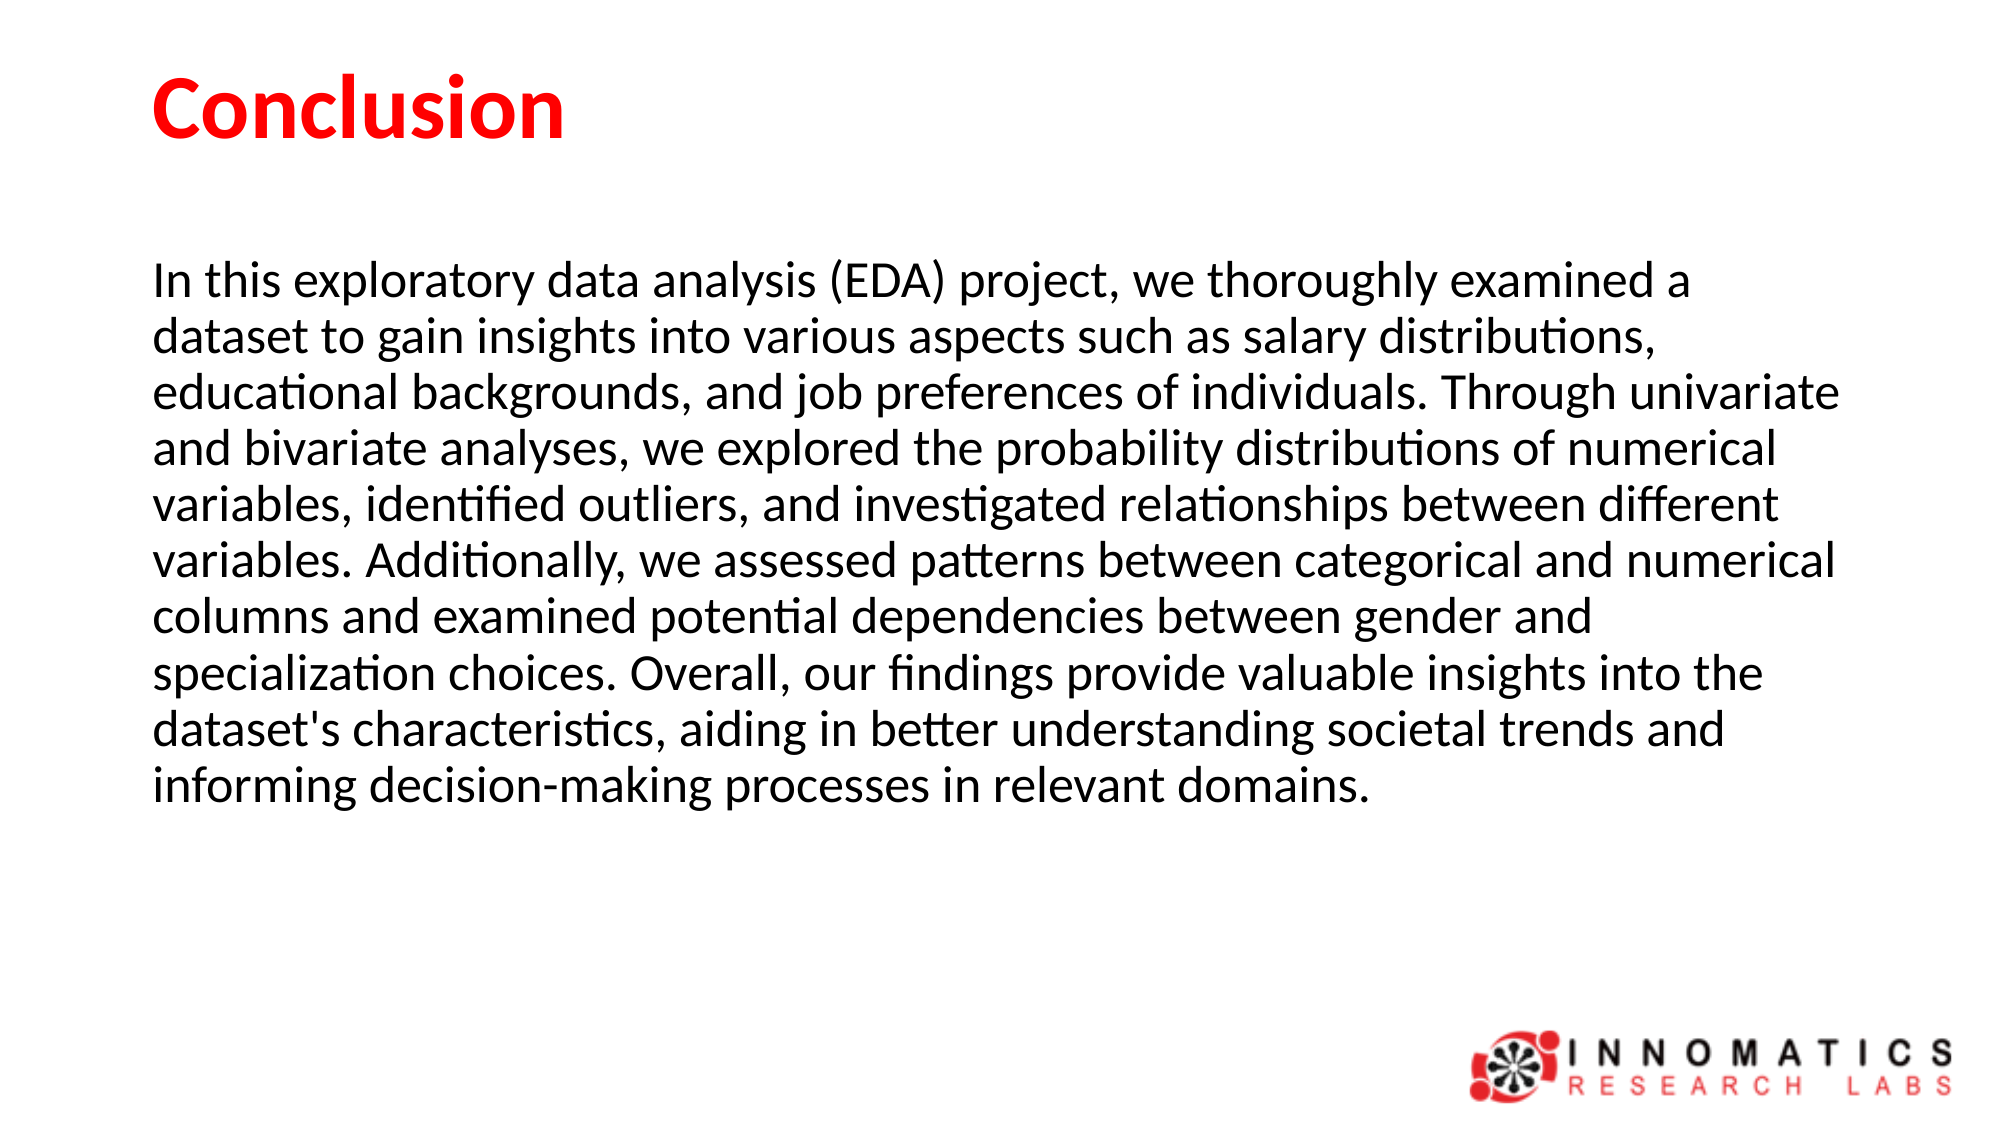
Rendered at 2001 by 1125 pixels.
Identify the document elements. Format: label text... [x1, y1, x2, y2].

picture [1445, 1014, 1975, 1125]
title Conclusion [137, 0, 1863, 218]
list In this exploratory data analysis (EDA) project, we thoroughly examined a dataset to gain insights into various aspects such as salary distributions, educational backgrounds, and job preferences of individuals. Through univariate and bivariate analyses, we explored the probability distributions of numerical variables, identified outliers, and investigated relationships between different variables. Additionally, we assessed patterns between categorical and numerical columns and examined potential dependencies between gender and specialization choices. Overall, our findings provide valuable insights into the dataset's characteristics, aiding in better understanding societal trends and informing decision-making processes in relevant domains. [137, 244, 1863, 959]
